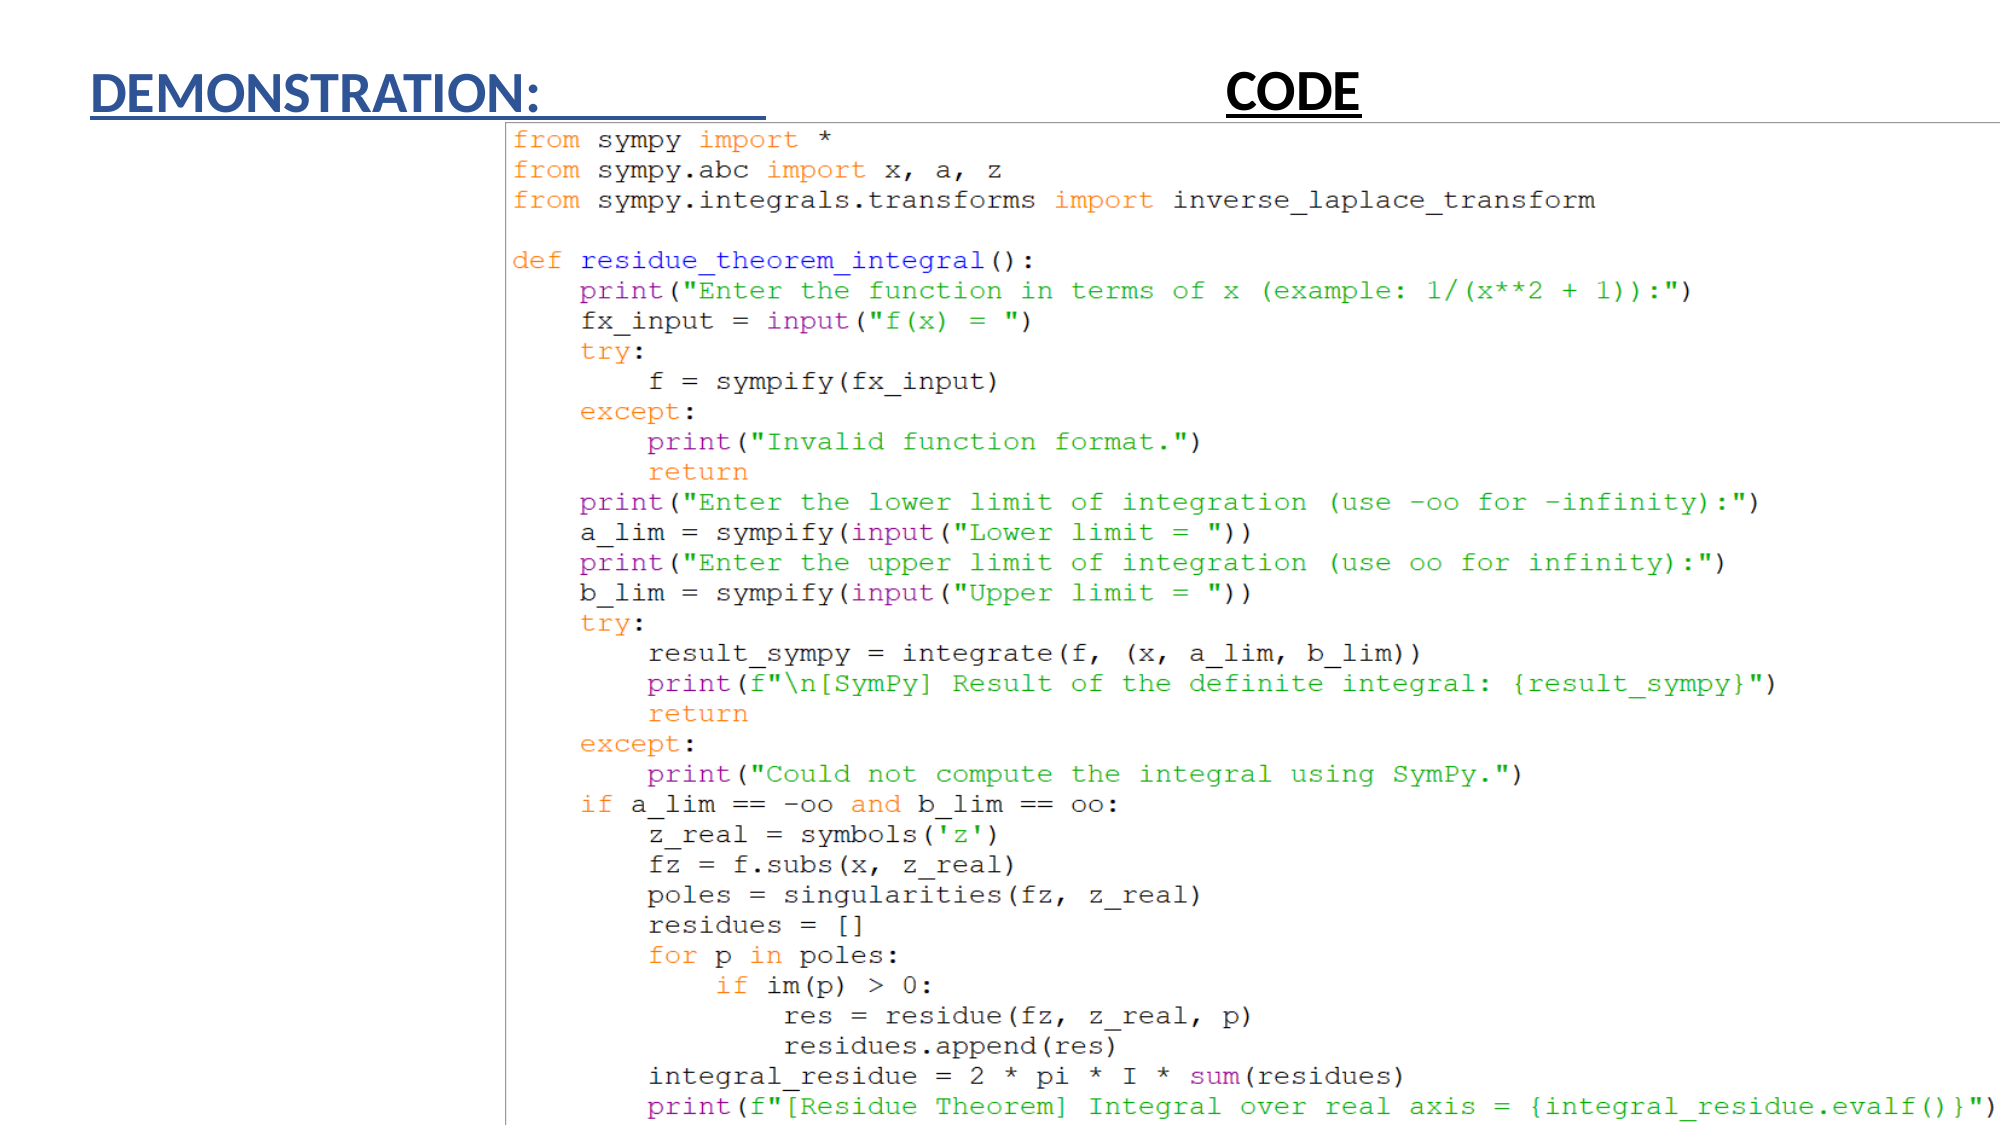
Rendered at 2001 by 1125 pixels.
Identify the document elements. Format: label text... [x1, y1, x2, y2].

text_box CODE [587, 4, 2000, 121]
text_box DEMONSTRATION: [0, 39, 587, 159]
picture [505, 122, 2000, 1125]
